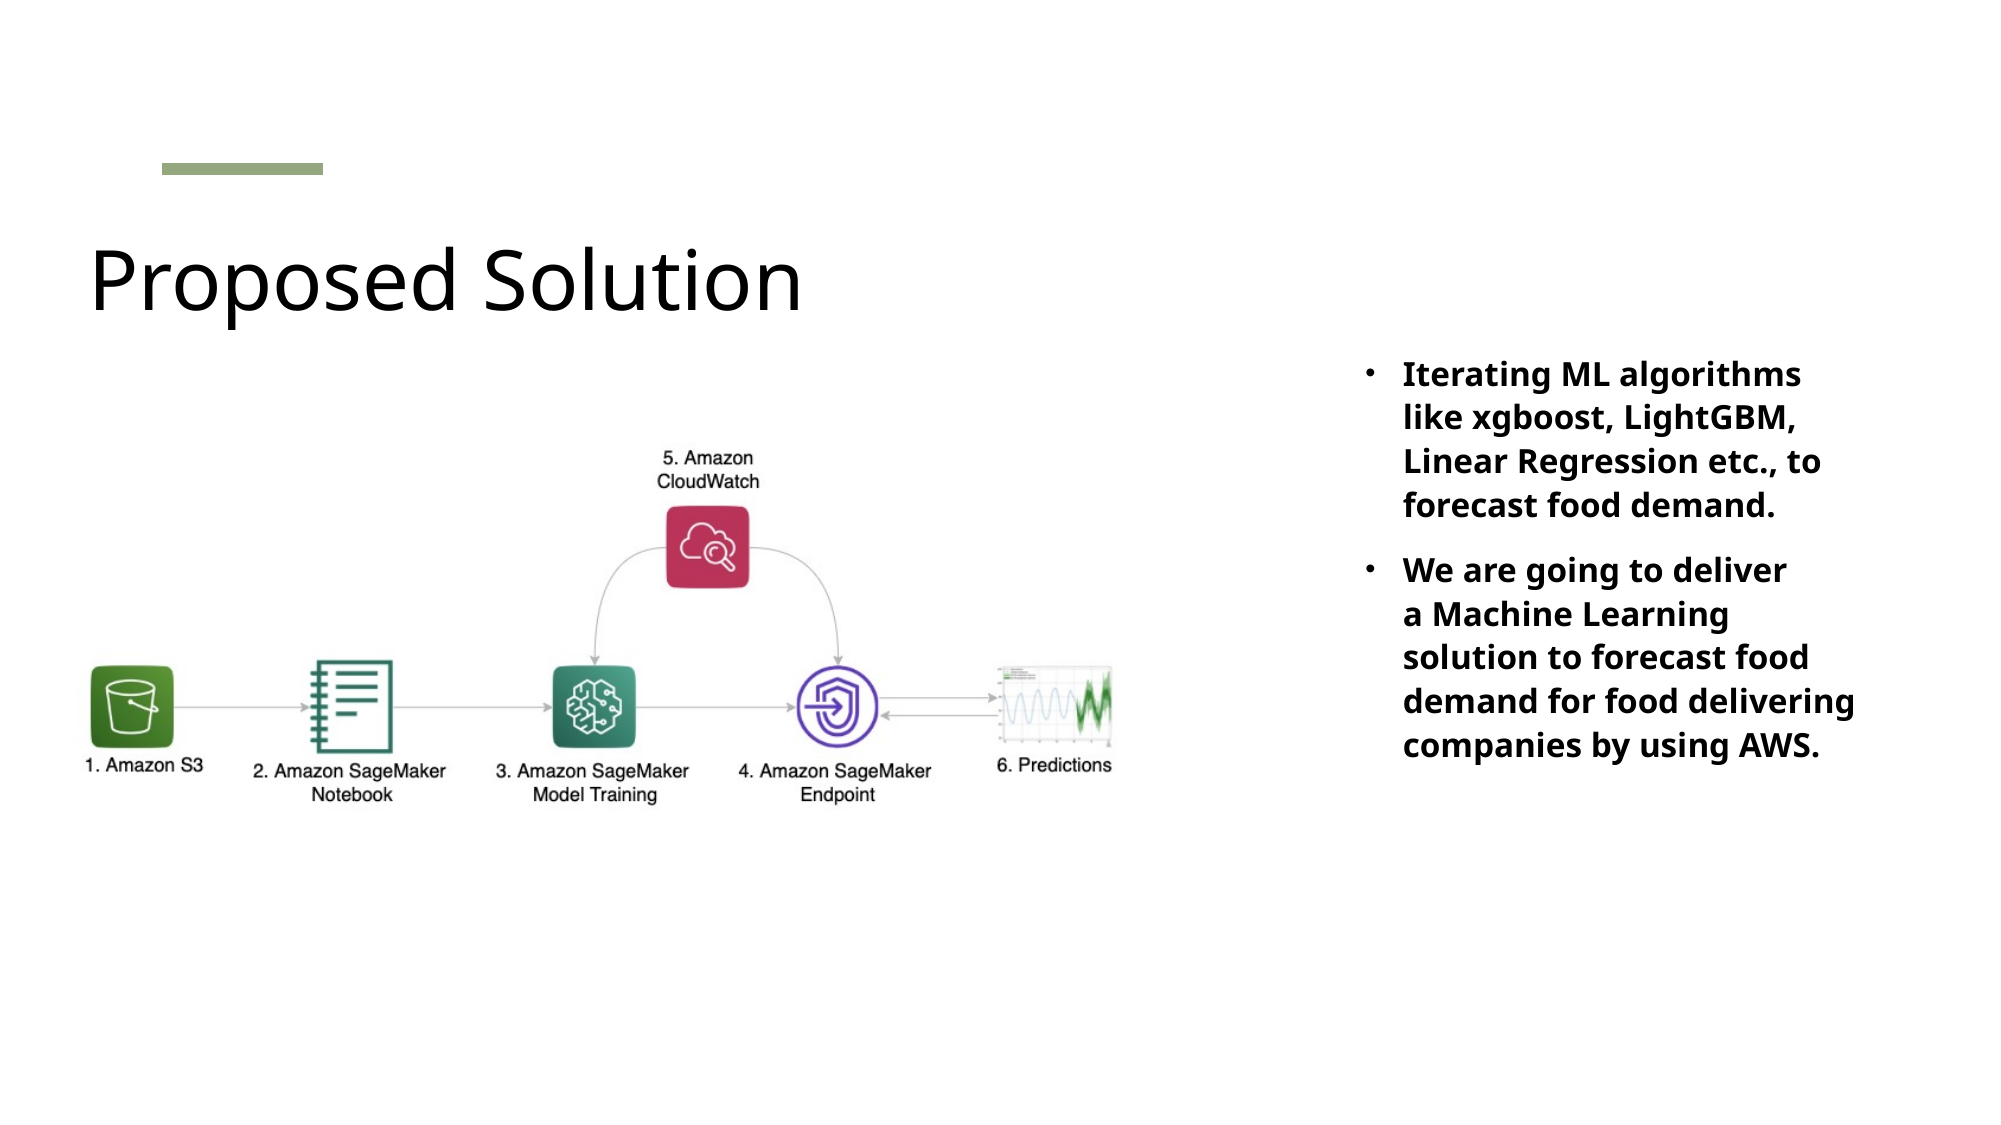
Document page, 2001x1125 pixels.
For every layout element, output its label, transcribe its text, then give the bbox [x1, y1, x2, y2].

picture [73, 442, 1134, 813]
text_box Proposed Solution [73, 121, 1146, 335]
text_box Iterating ML algorithms like xgboost, LightGBM, Linear Regression etc., to forecast food demand. We are going to deliver a Machine Learning solution to forecast food demand for food delivering companies by using AWS. [1350, 280, 1910, 852]
